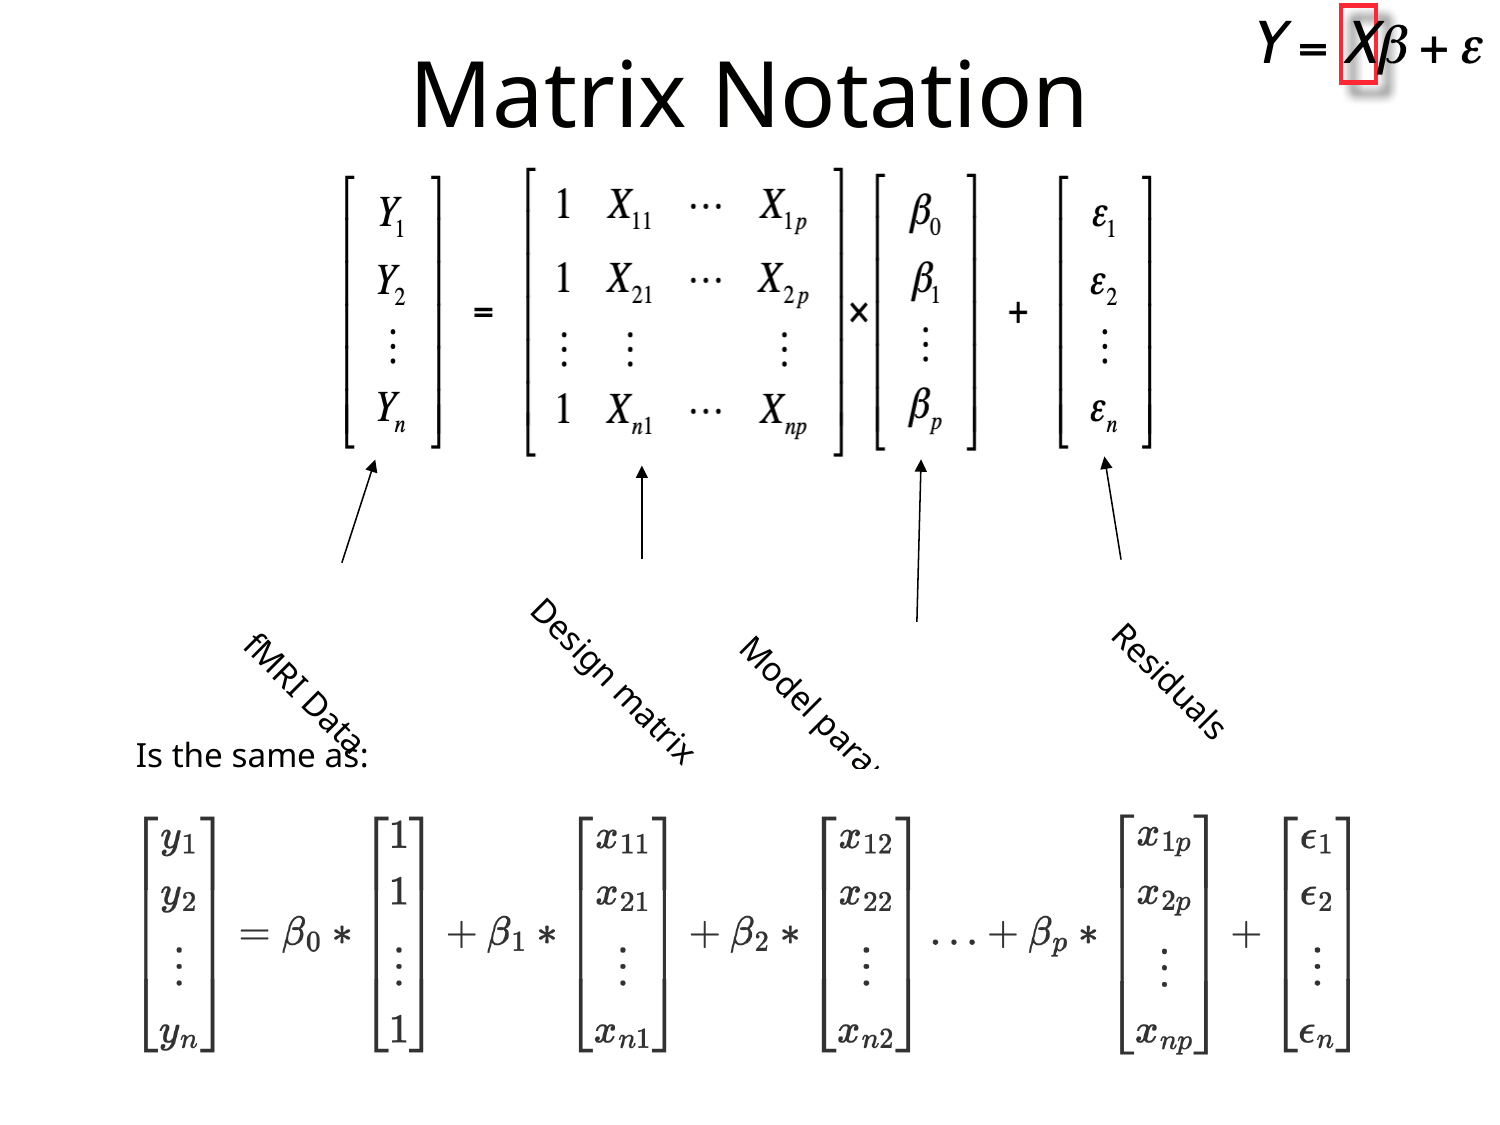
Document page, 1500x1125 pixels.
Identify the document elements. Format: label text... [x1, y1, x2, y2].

text_box Is the same as: [129, 727, 211, 769]
text_box Matrix Notation [403, 29, 1097, 152]
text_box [1234, 0, 1487, 88]
picture [107, 769, 1384, 1096]
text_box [211, 456, 1286, 769]
picture [340, 161, 1160, 466]
